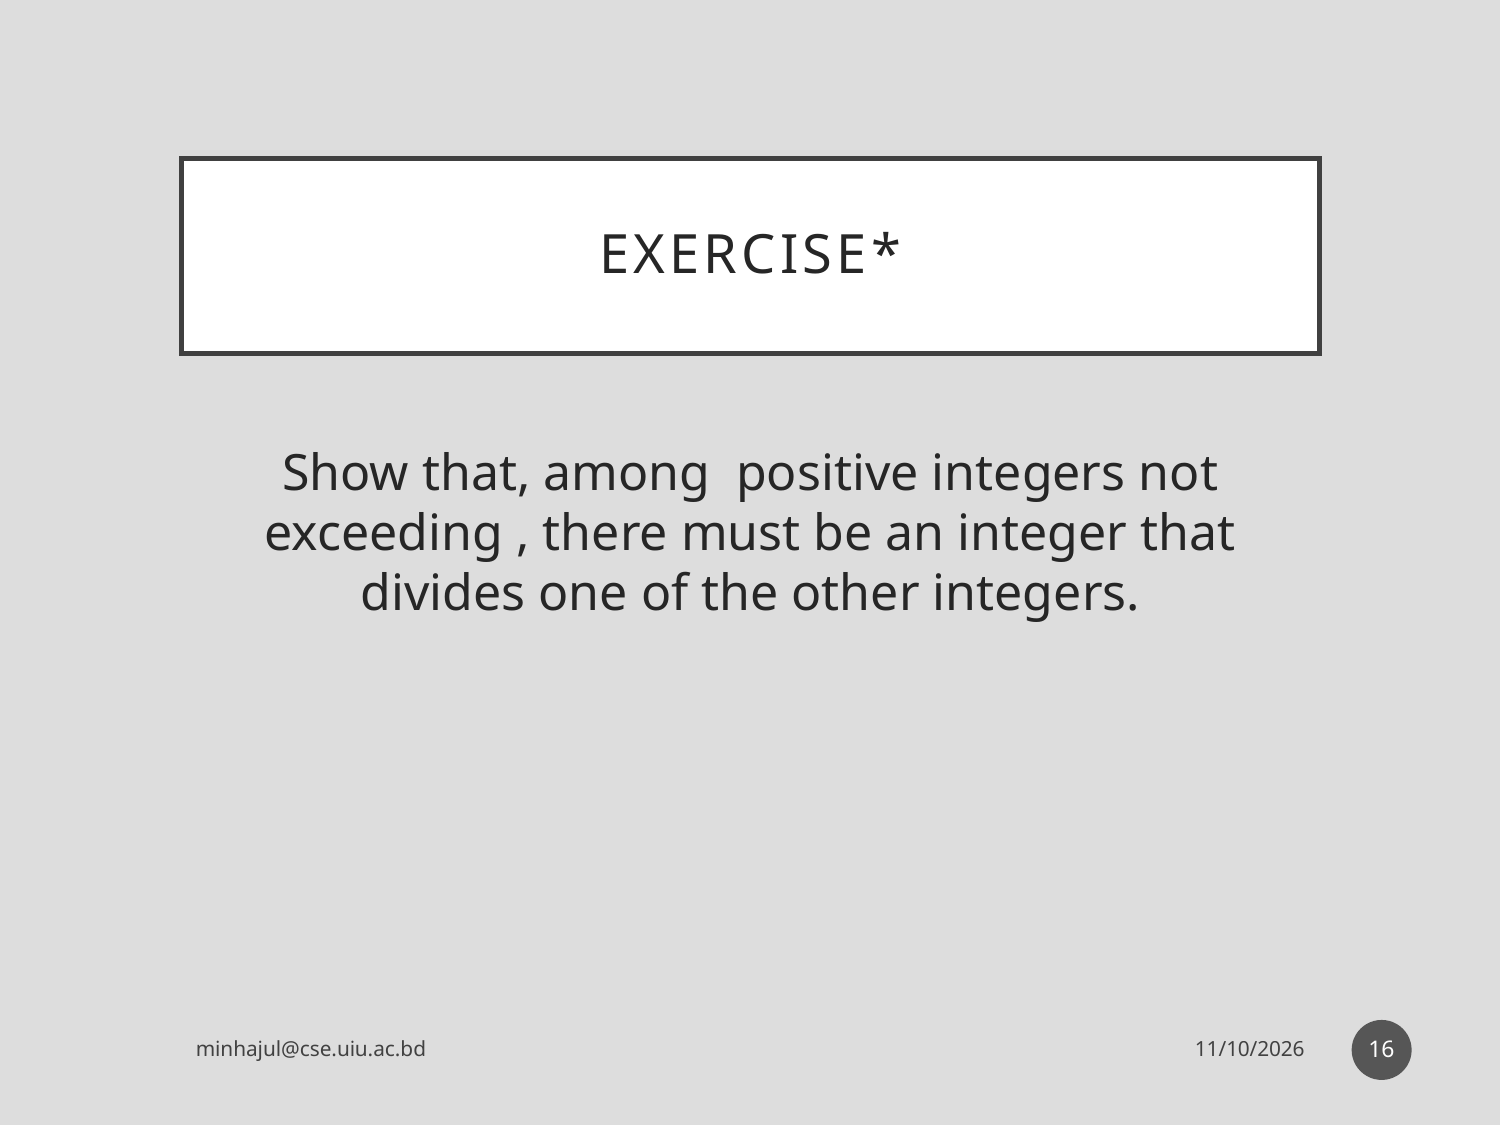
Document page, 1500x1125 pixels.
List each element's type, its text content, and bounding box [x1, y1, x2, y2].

footer minhajul@cse.uiu.ac.bd [180, 1023, 929, 1076]
title Exercise* [179, 156, 1322, 356]
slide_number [980, 1023, 1320, 1077]
slide_number 16 [1351, 1019, 1412, 1080]
